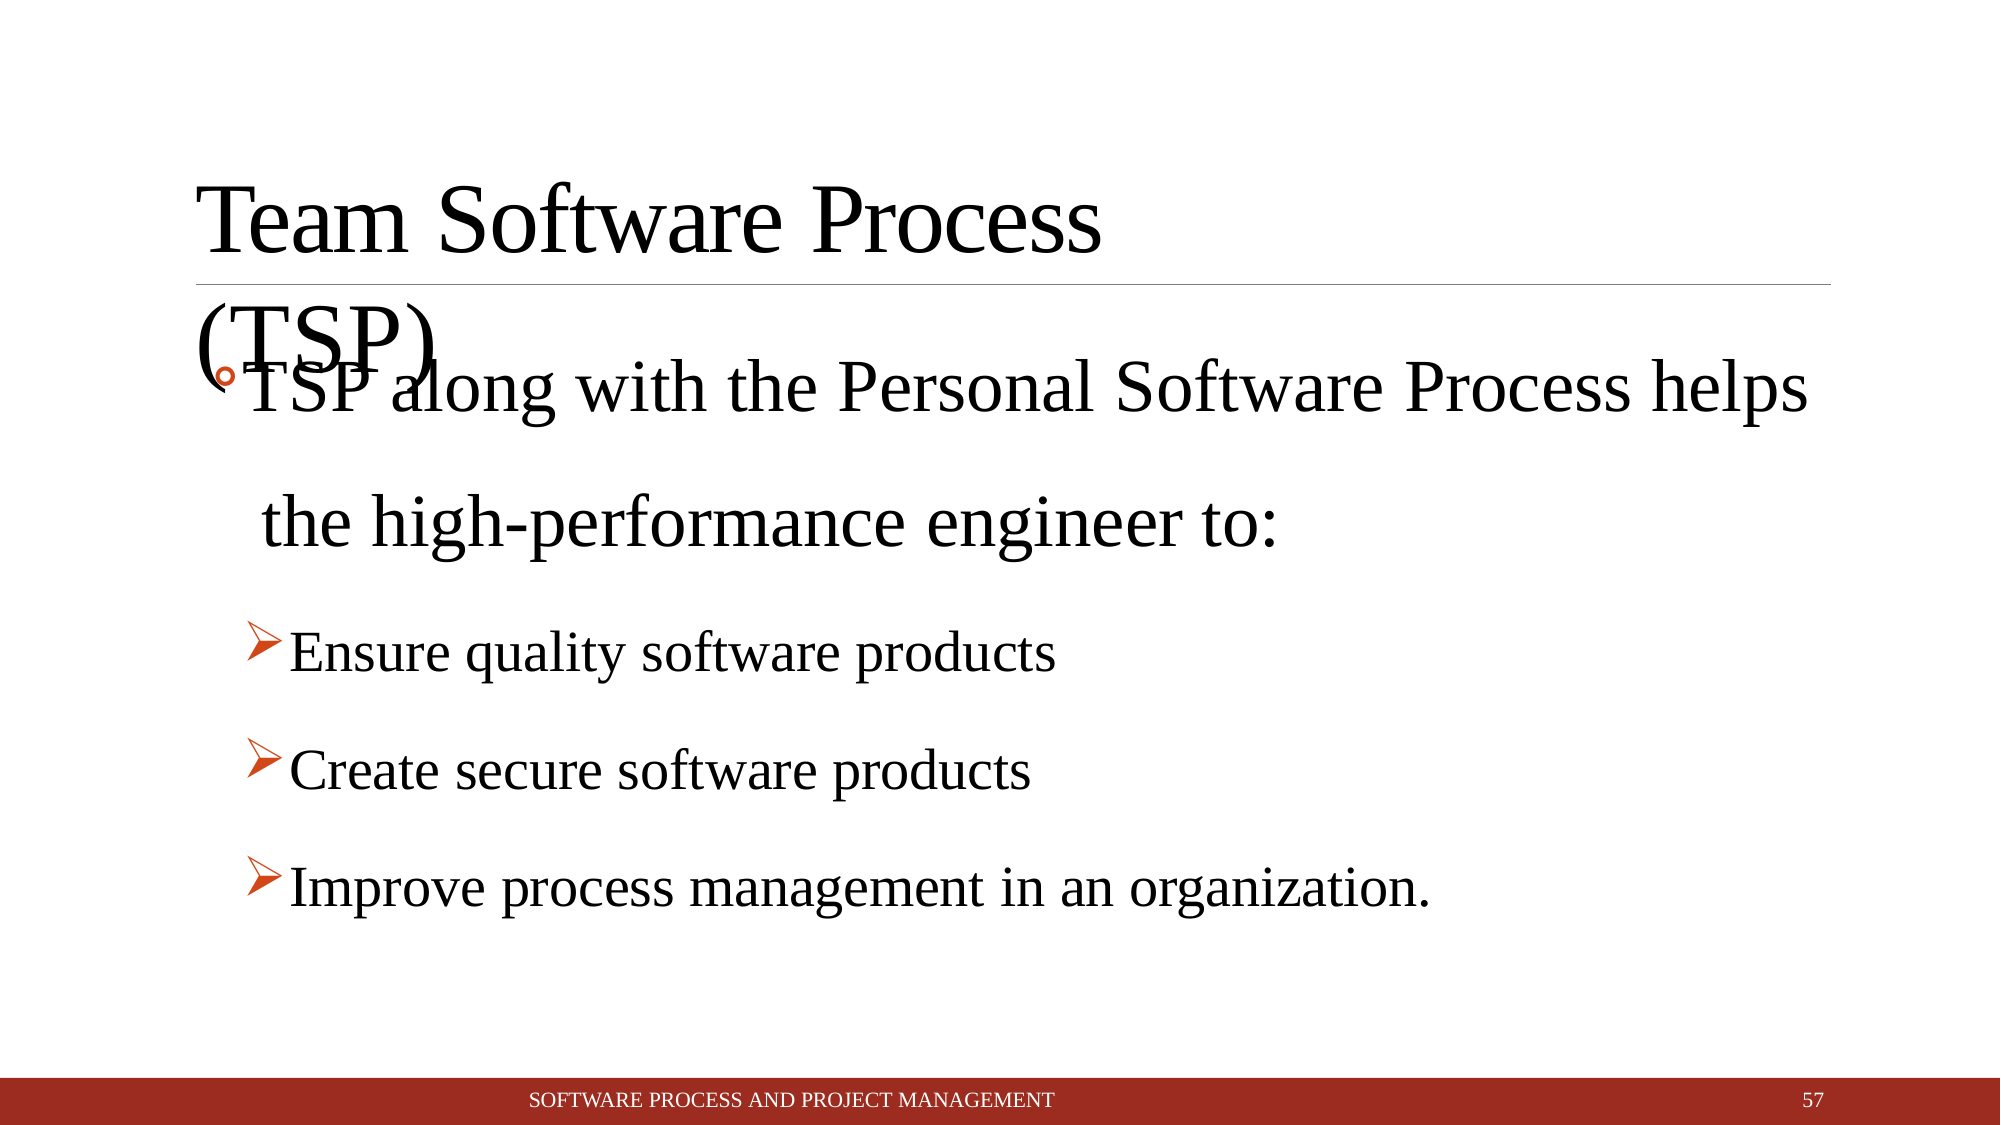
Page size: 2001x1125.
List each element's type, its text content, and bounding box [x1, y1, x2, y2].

footer SOFTWARE PROCESS AND PROJECT MANAGEMENT [526, 1085, 1065, 1125]
title Team Software Process (TSP) [192, 150, 1371, 393]
slide_number 10 [1796, 1085, 1831, 1125]
text_box TSP along with the Personal Software Process helps the high-performance engineer to: Ensure quality software products Create secure software products Improve process management in an organization. [210, 289, 1811, 919]
